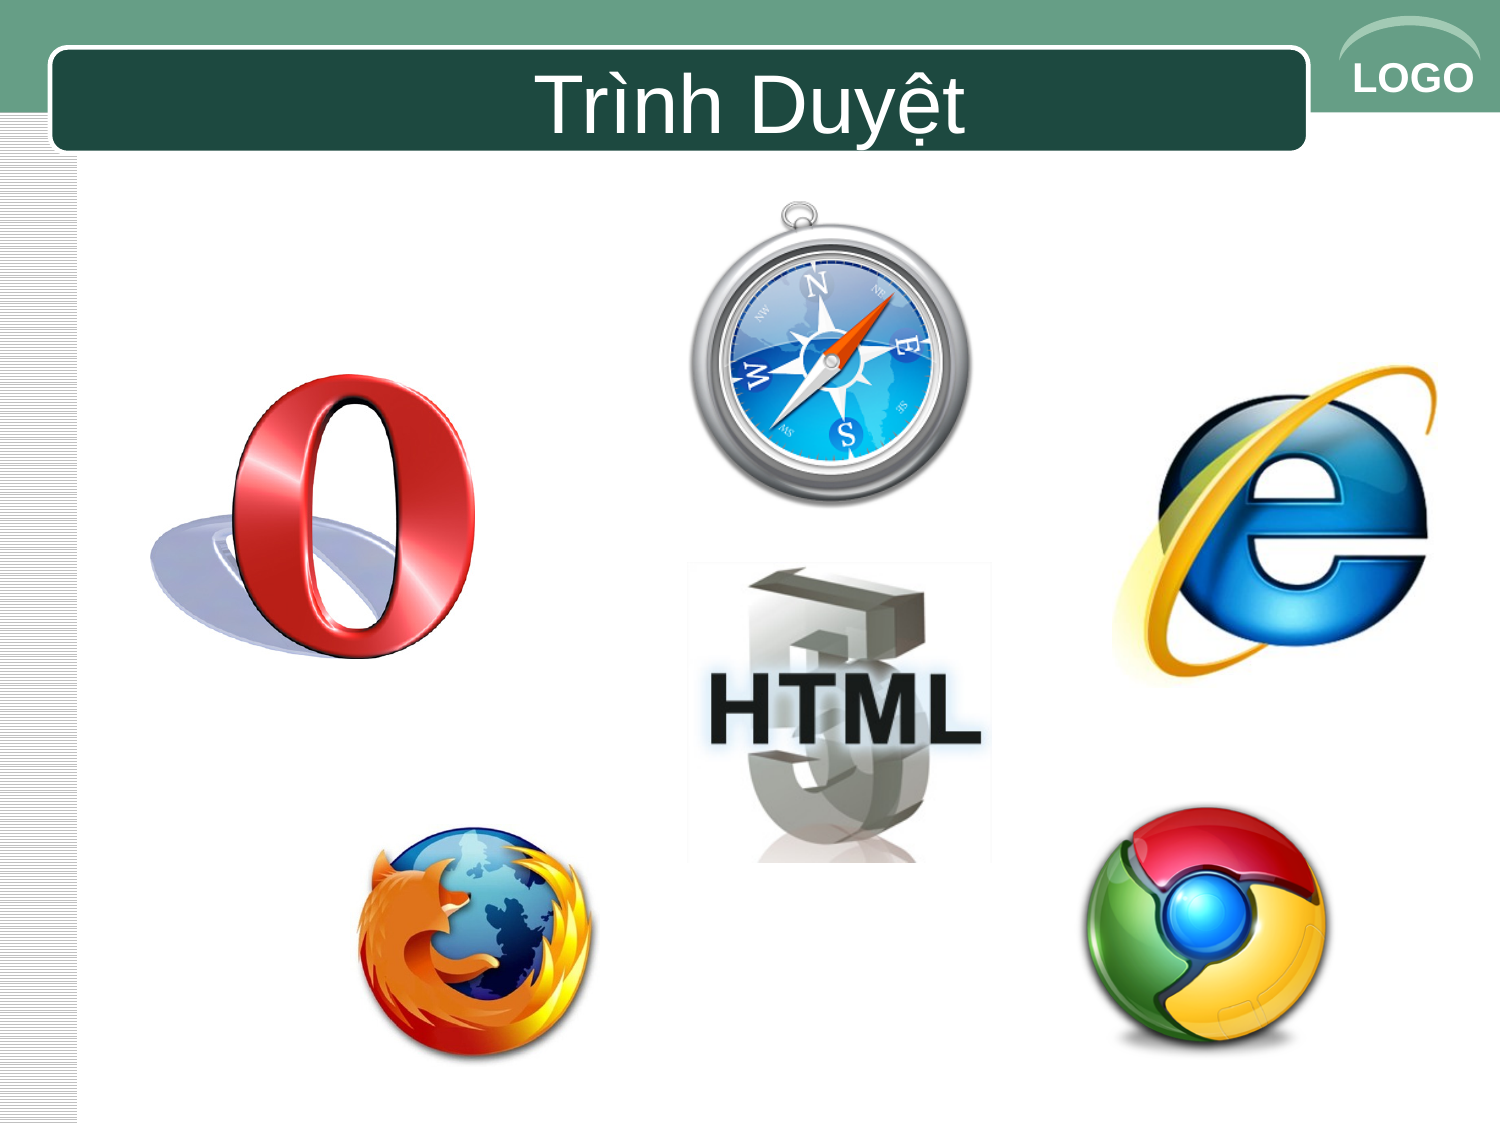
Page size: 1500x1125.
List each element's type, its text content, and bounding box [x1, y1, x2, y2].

title Trình Duyệt [74, 37, 1426, 163]
picture [149, 374, 488, 659]
picture [687, 562, 992, 863]
picture [349, 824, 601, 1067]
picture [674, 199, 988, 513]
picture [1074, 799, 1338, 1063]
picture [1112, 362, 1438, 688]
